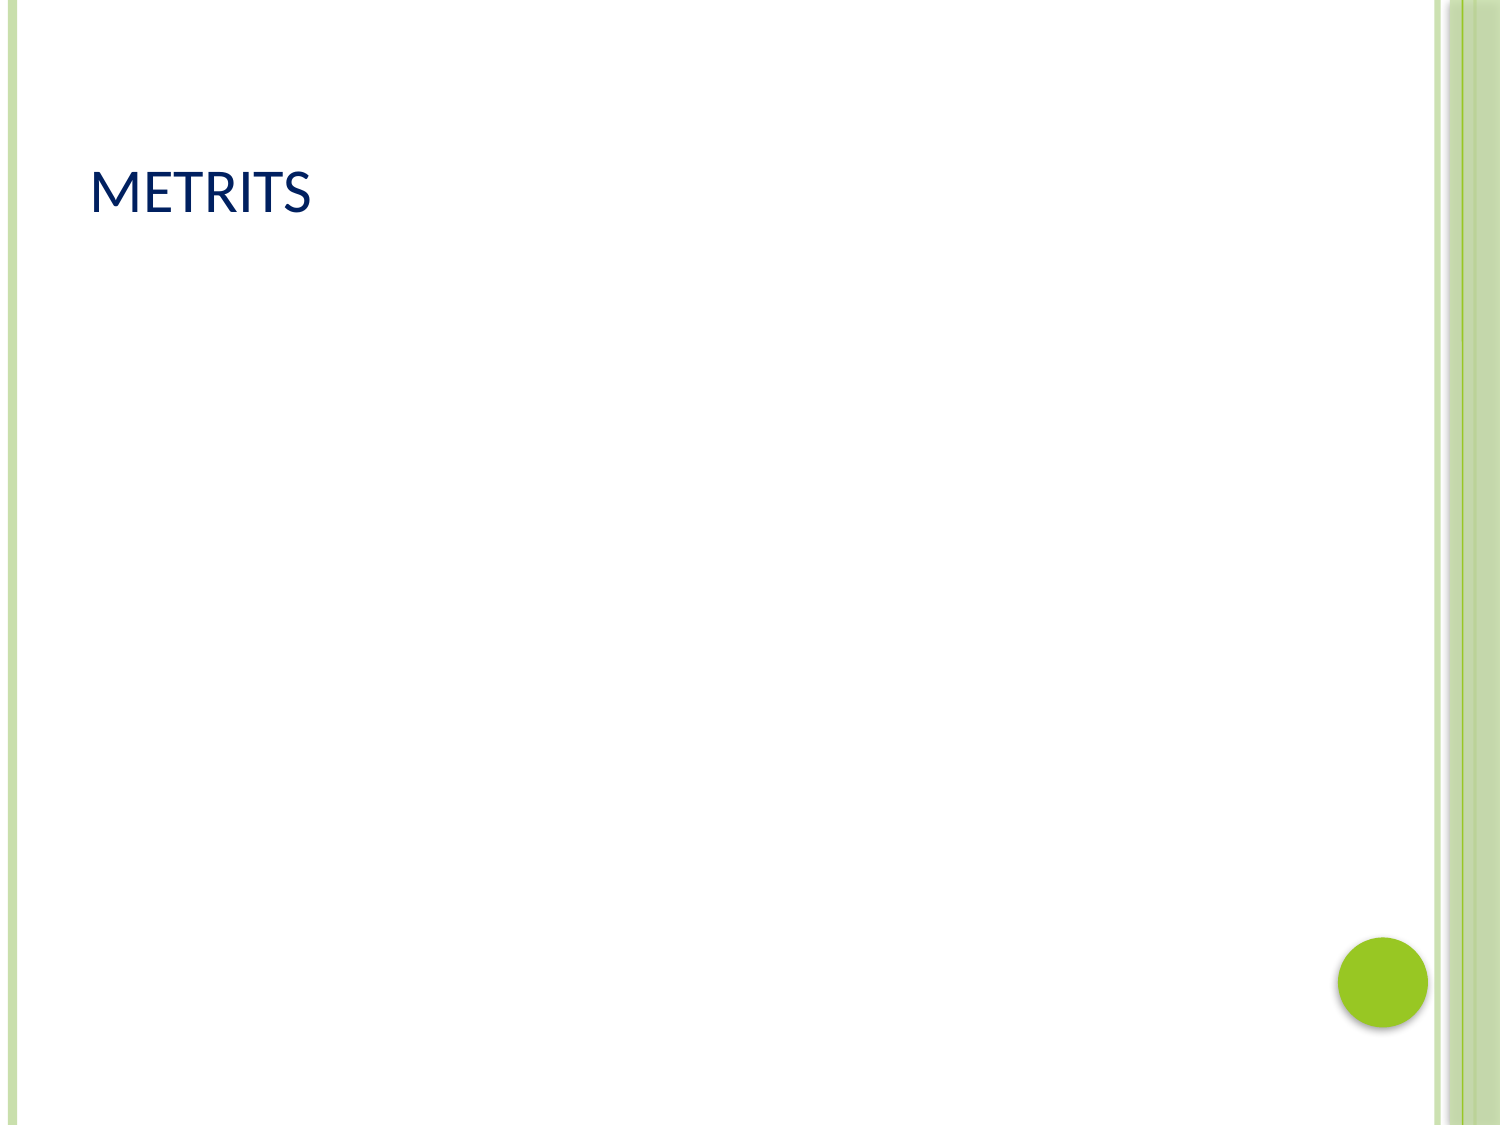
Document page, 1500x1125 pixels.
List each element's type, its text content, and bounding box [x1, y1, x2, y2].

title Metrits [75, 45, 1300, 233]
